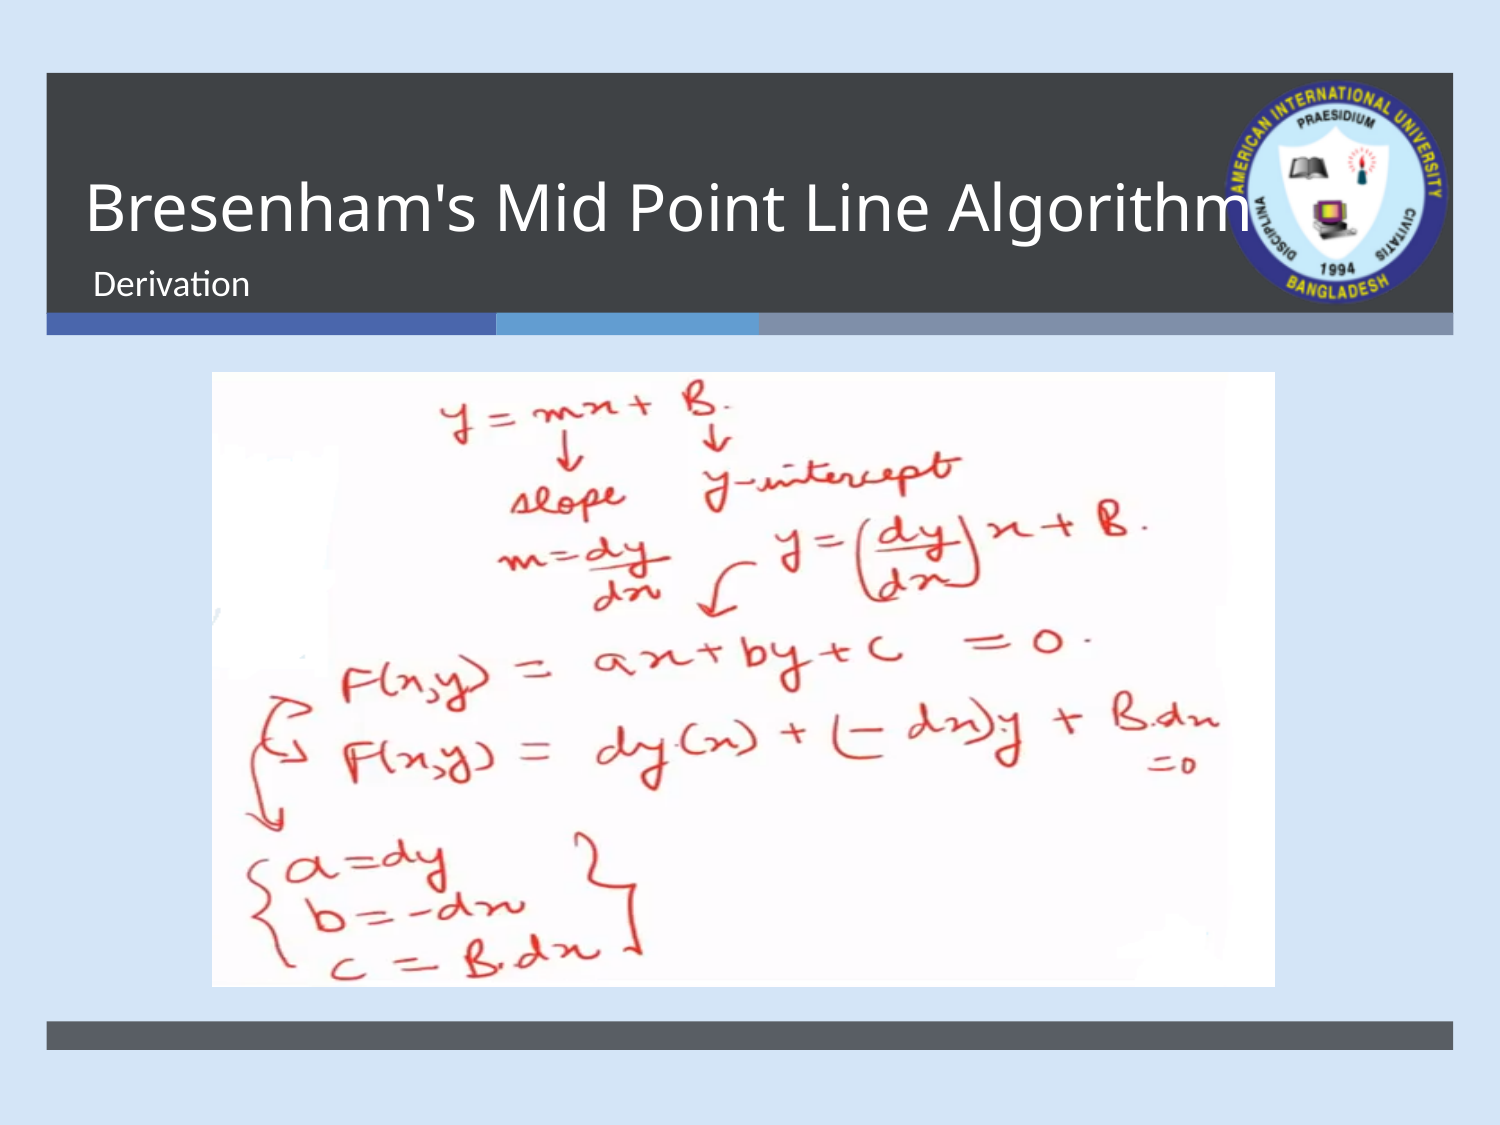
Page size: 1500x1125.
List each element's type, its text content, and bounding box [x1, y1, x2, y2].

title Bresenham's Mid Point Line Algorithm [69, 73, 1351, 253]
subtitle Derivation [78, 251, 1351, 331]
picture [211, 371, 1276, 988]
picture [1351, 75, 1454, 310]
